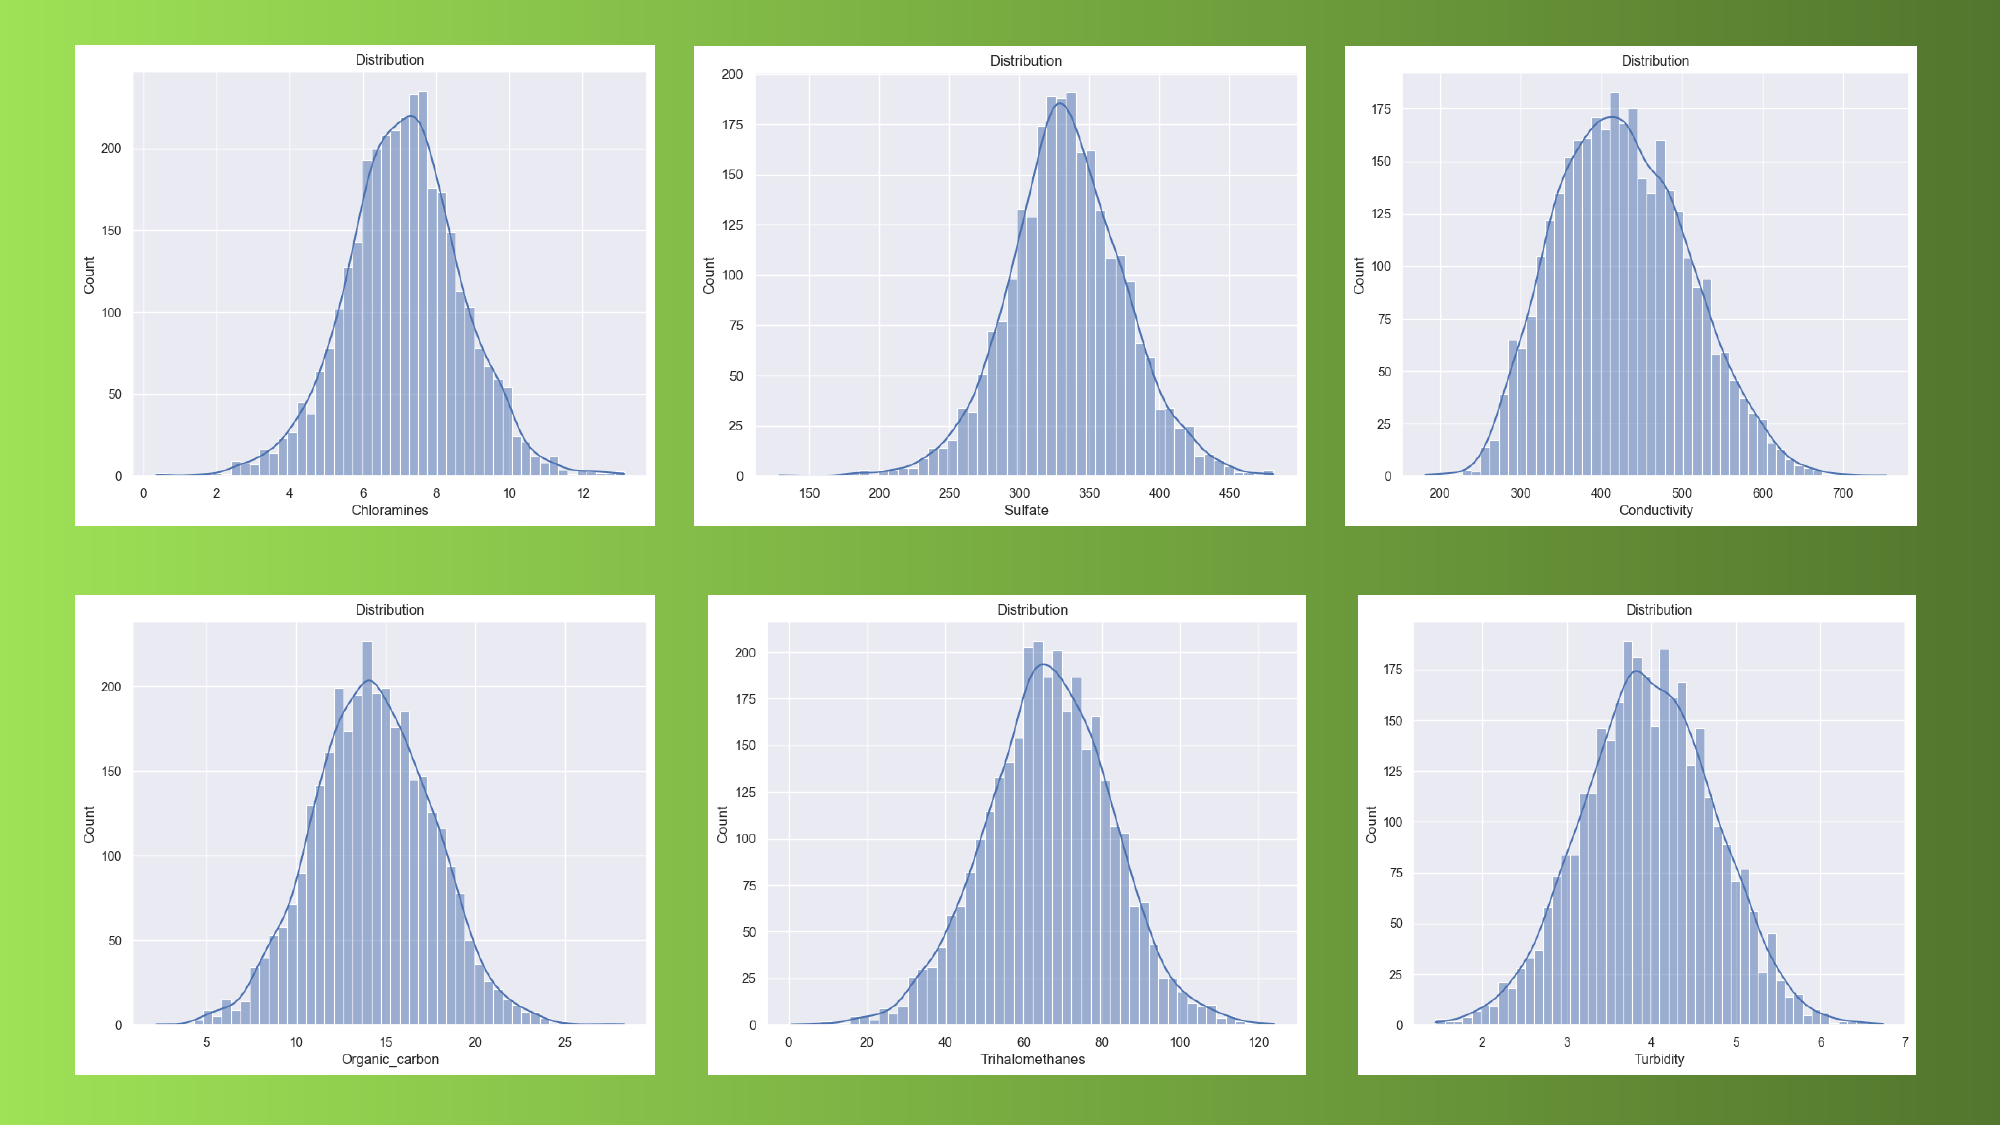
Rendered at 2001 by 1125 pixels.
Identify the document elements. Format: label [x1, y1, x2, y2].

picture [1358, 595, 1916, 1075]
picture [694, 46, 1306, 526]
picture [1345, 46, 1917, 526]
picture [707, 595, 1306, 1075]
picture [74, 595, 655, 1075]
picture [74, 45, 655, 526]
